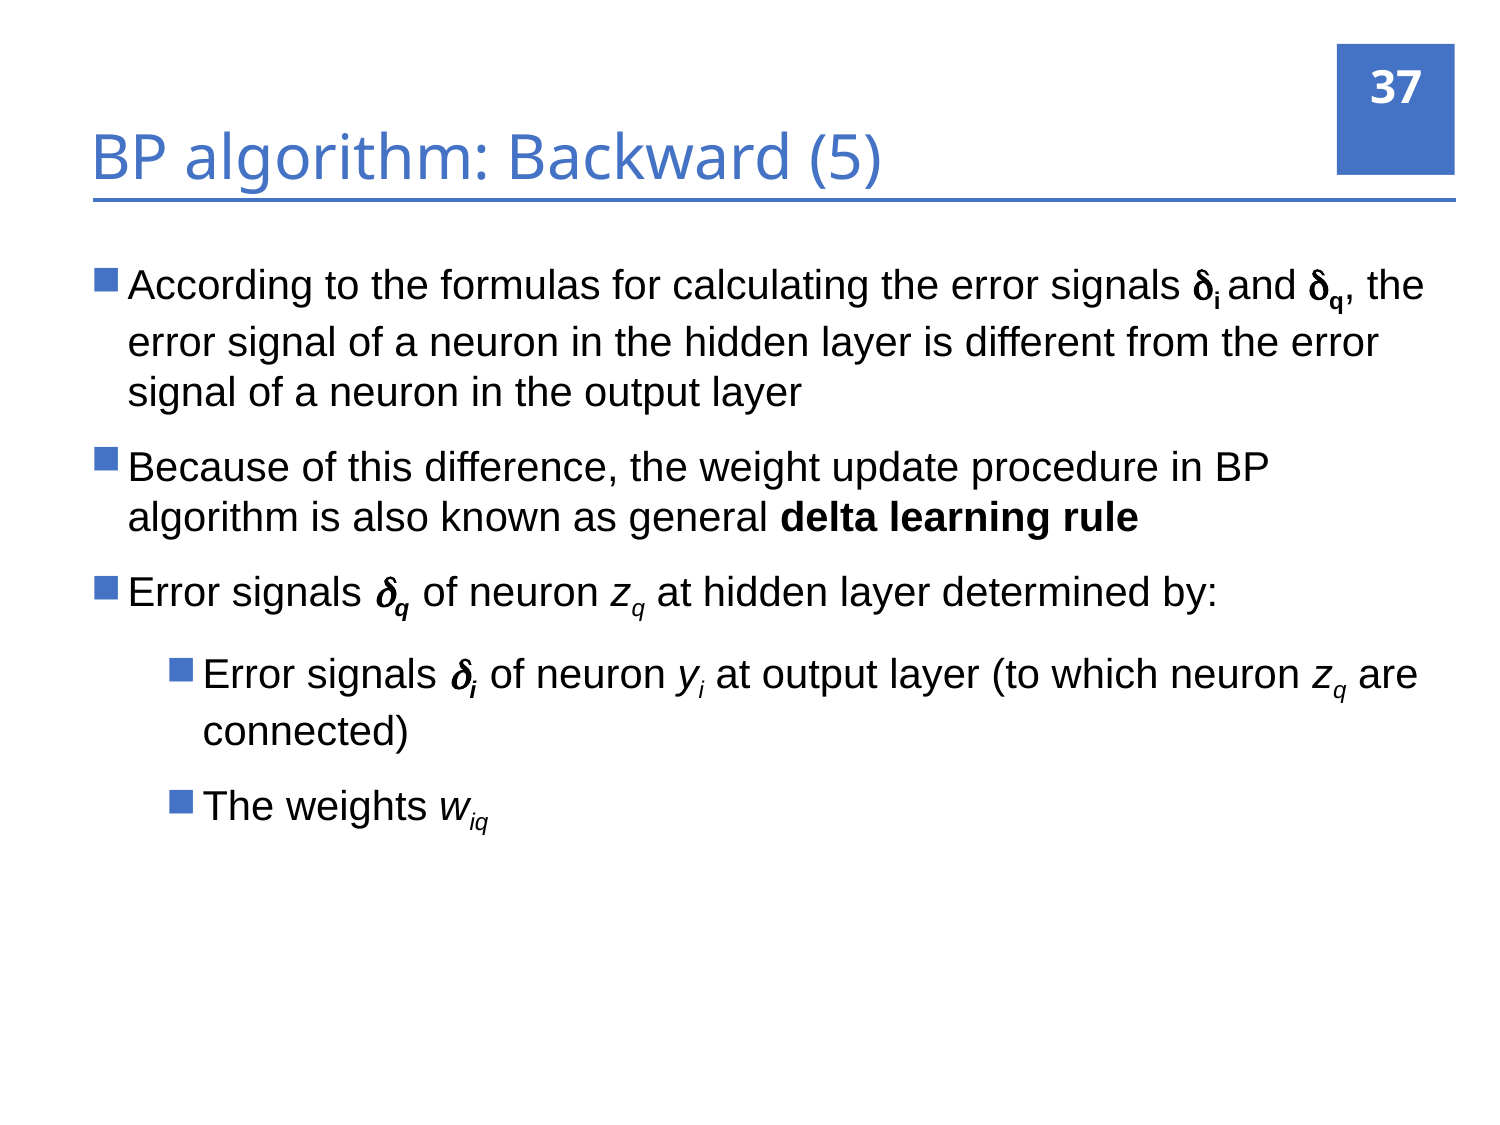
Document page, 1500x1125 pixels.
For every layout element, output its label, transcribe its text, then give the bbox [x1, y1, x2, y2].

title BP algorithm: Backward (5) [75, 75, 1463, 200]
list According to the formulas for calculating the error signals i and q, the error signal of a neuron in the hidden layer is different from the error signal of a neuron in the output layer Because of this difference, the weight update procedure in BP algorithm is also known as general delta learning rule Error signals q of neuron zq at hidden layer determined by: Error signals i of neuron yi at output layer (to which neuron zq are connected) The weights wiq [75, 249, 1463, 1100]
slide_number 37 [1354, 59, 1438, 120]
text_box [1311, 174, 1488, 338]
